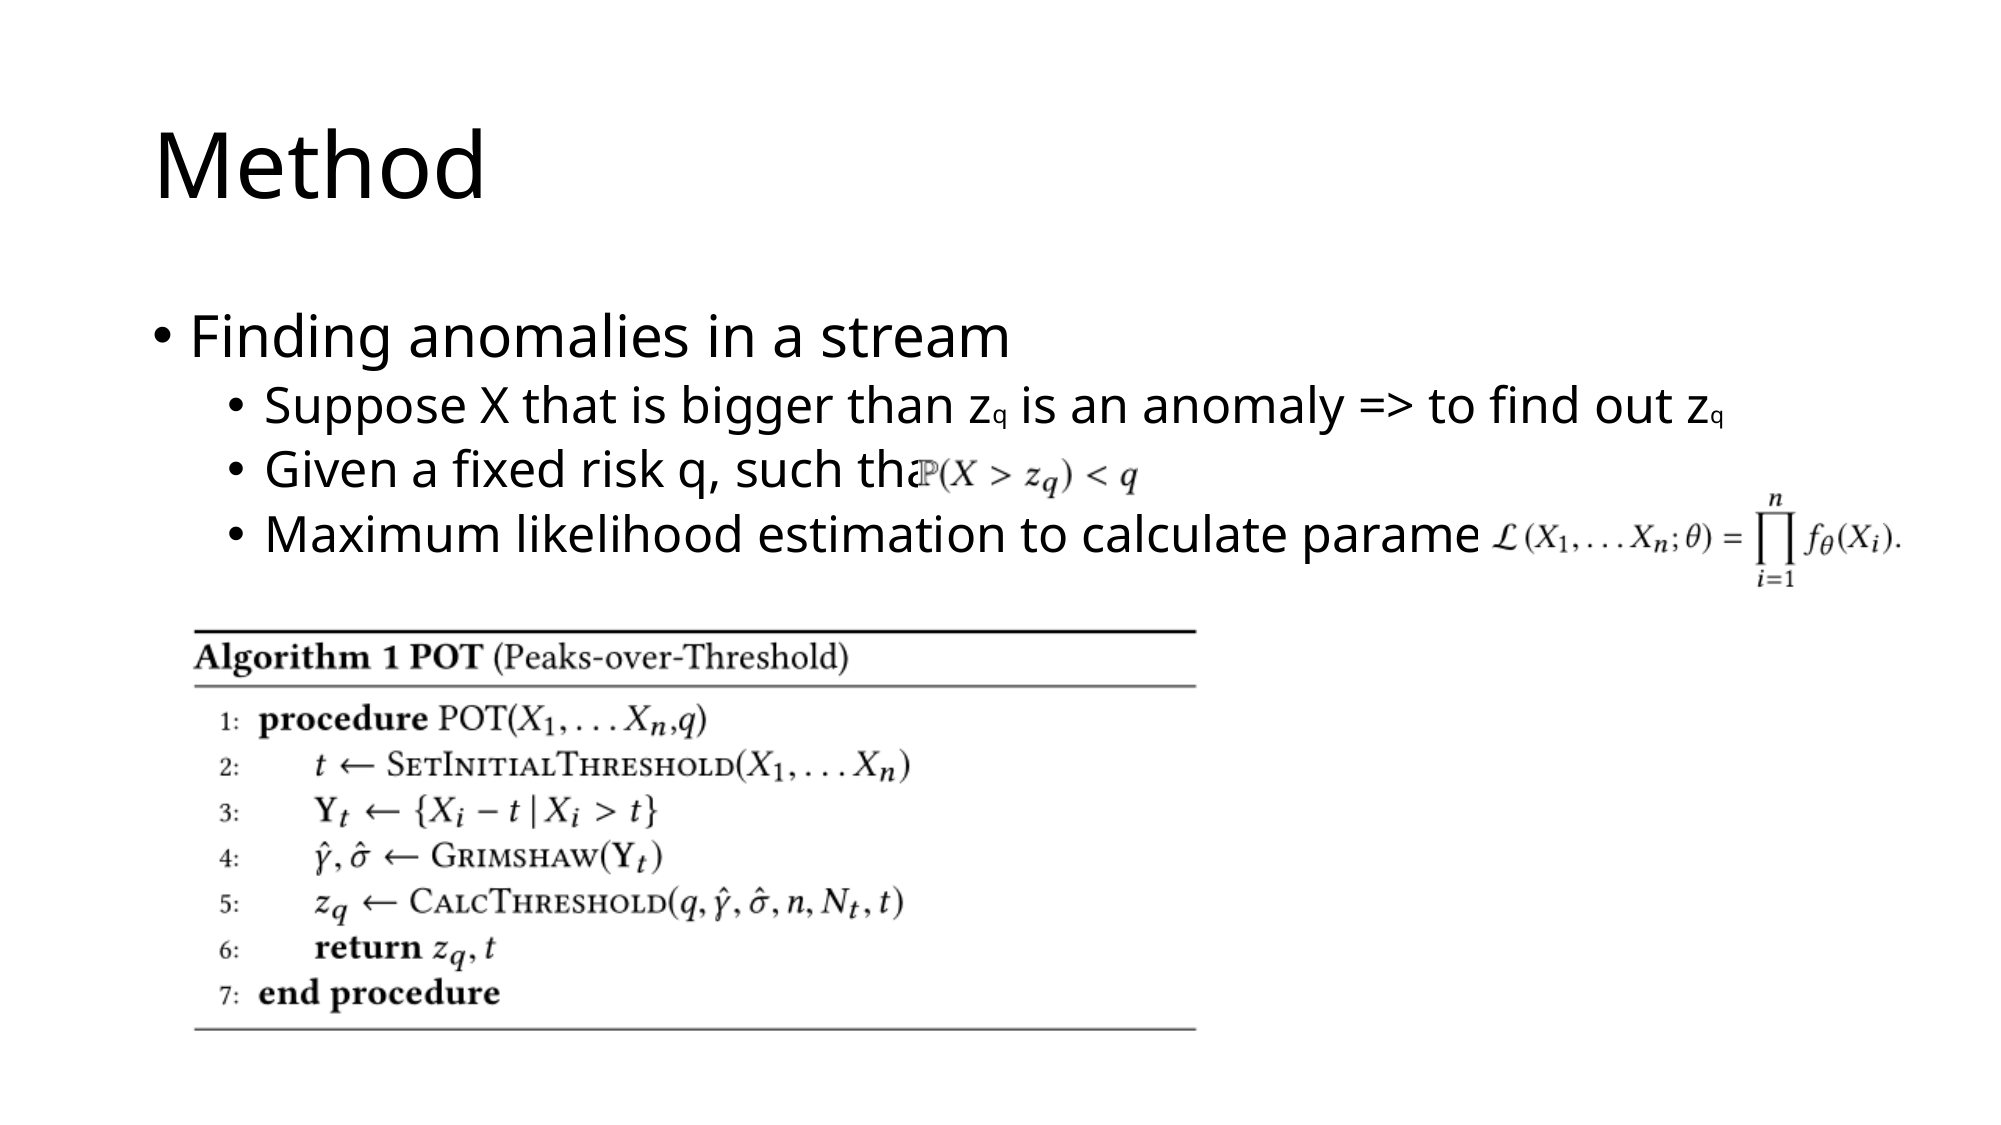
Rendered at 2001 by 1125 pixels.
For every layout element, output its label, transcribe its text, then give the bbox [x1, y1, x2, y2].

list Finding anomalies in a stream Suppose X that is bigger than zq is an anomaly => to find out zq Given a fixed risk q, such that Maximum likelihood estimation to calculate parameters: [137, 299, 1863, 1014]
title Method [137, 59, 1863, 278]
picture [184, 610, 1219, 1046]
picture [918, 449, 1138, 500]
picture [1478, 478, 1910, 594]
